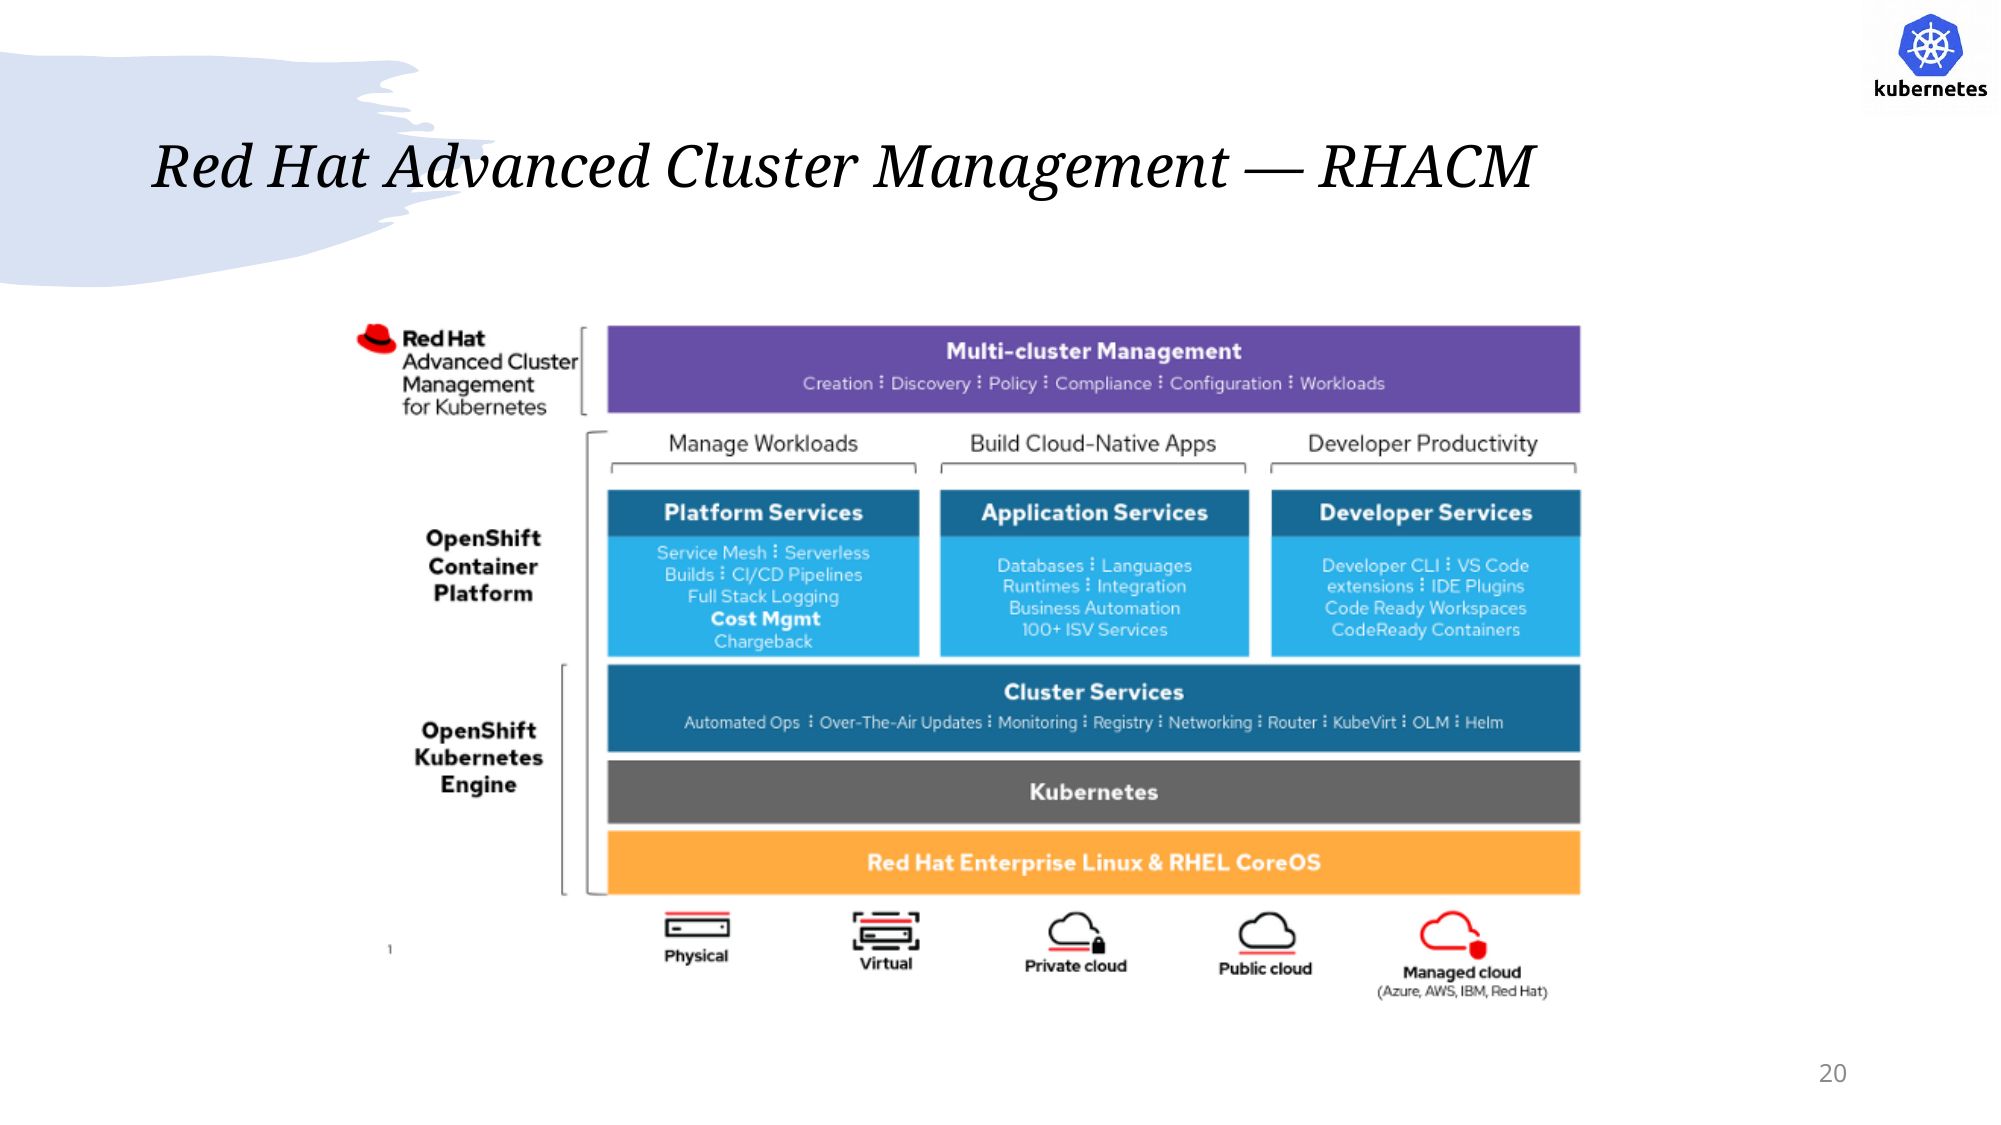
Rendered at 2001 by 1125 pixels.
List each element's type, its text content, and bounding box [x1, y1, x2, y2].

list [346, 300, 1603, 1013]
slide_number 20 [1412, 1042, 1863, 1103]
title Red Hat Advanced Cluster Management — RHACM [137, 59, 1863, 278]
picture [1862, 0, 1999, 116]
